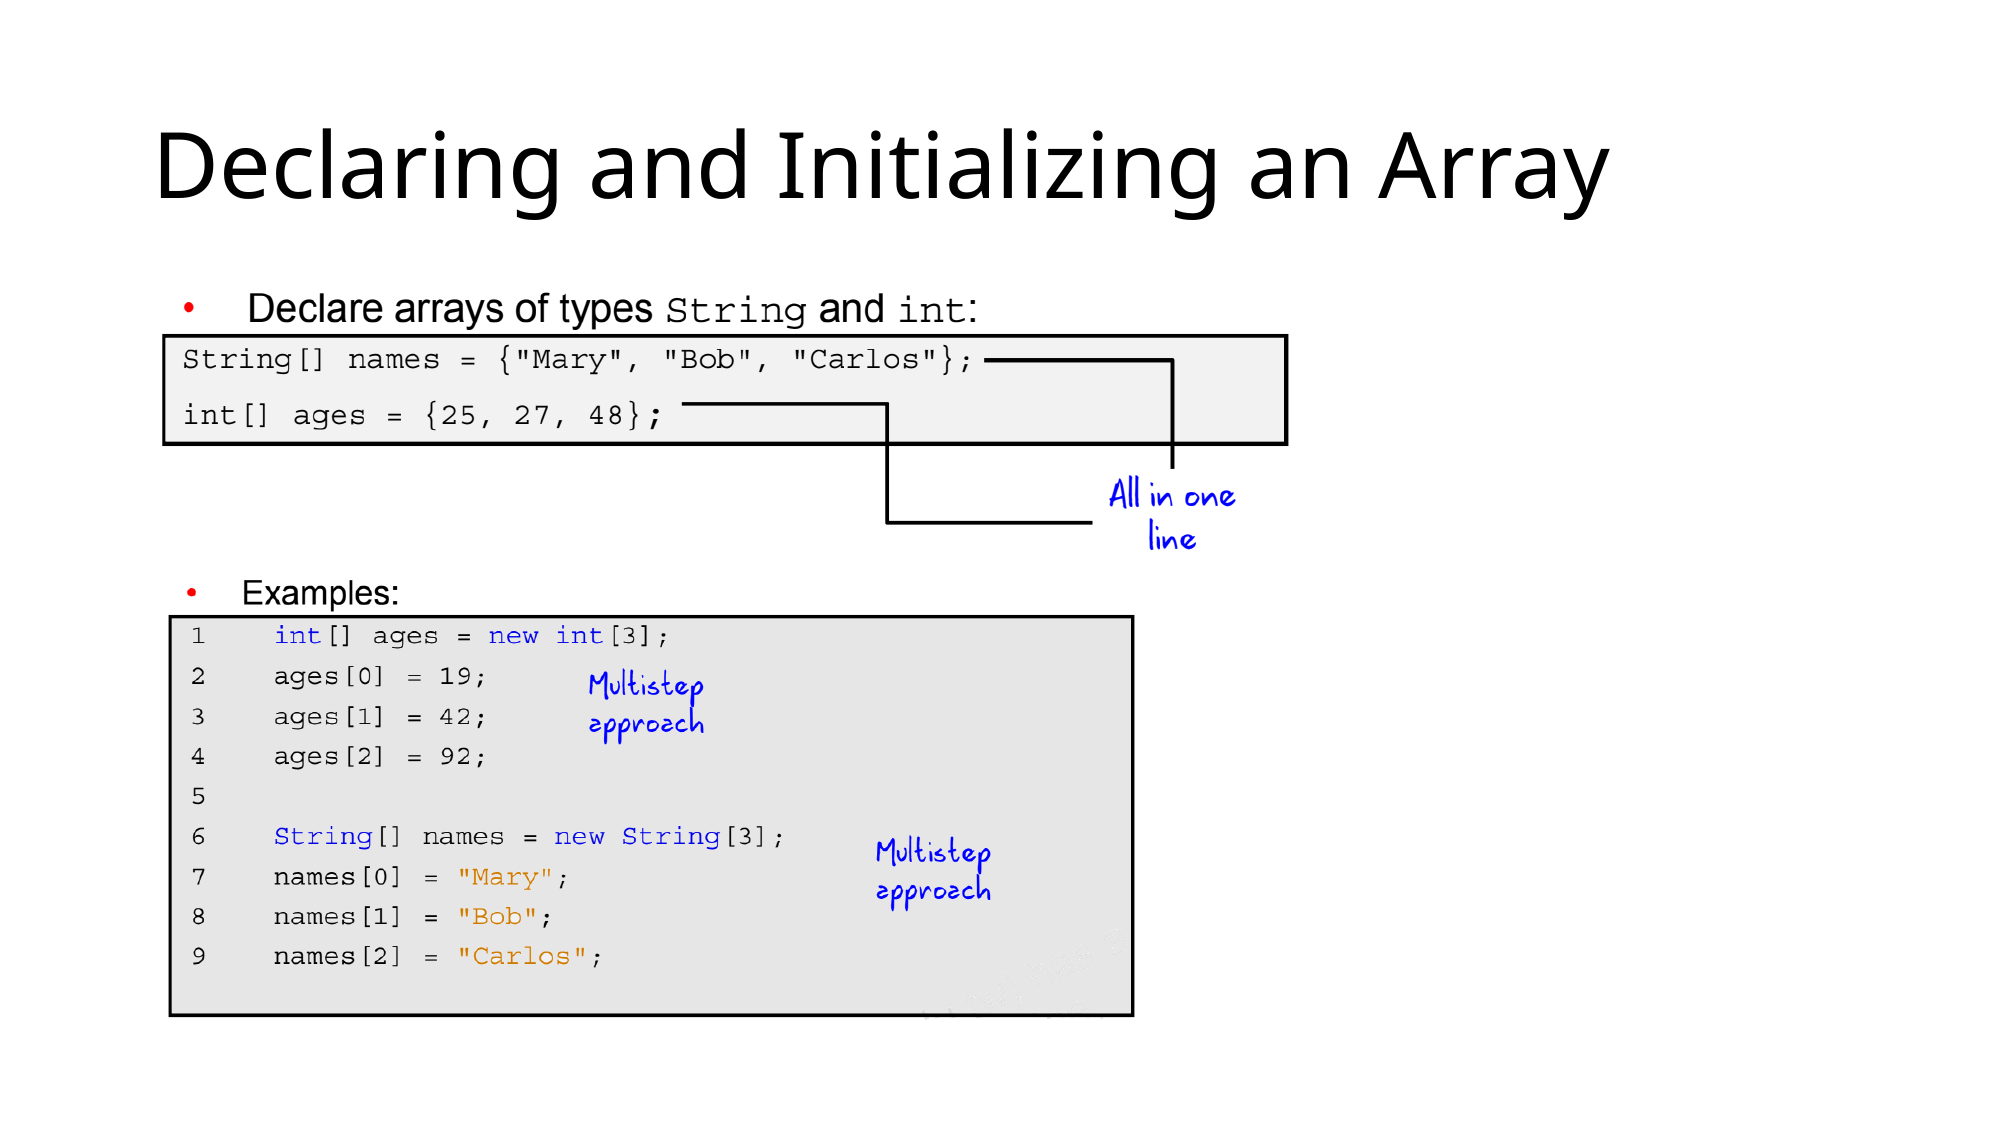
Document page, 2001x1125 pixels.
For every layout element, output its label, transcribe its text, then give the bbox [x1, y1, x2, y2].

title Declaring and Initializing an Array [137, 59, 1863, 278]
picture [148, 562, 1151, 1032]
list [137, 269, 1296, 563]
